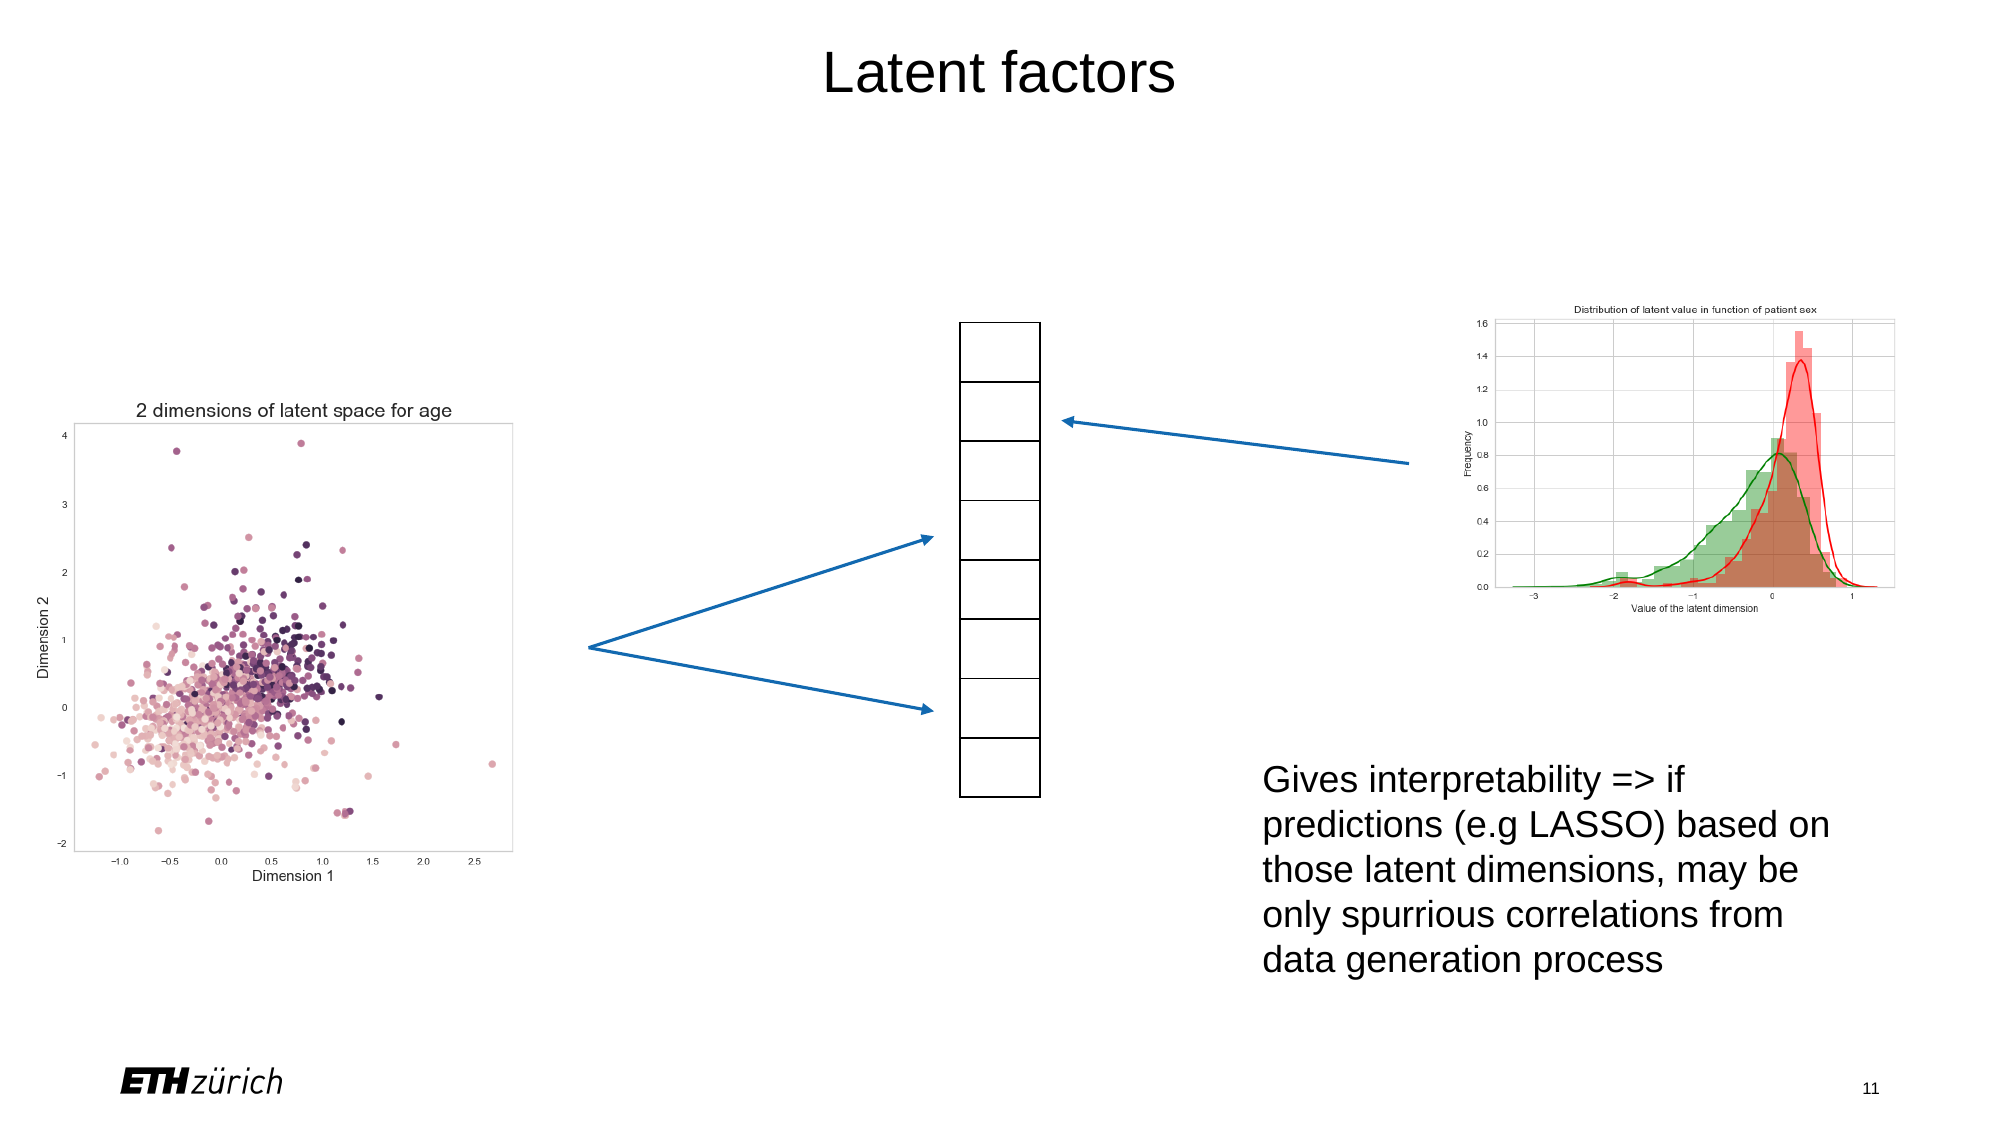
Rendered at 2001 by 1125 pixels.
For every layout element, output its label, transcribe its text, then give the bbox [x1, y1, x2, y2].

table_cell [961, 620, 1039, 678]
table_cell [961, 739, 1039, 796]
text_box Gives interpretability => if predictions (e.g LASSO) based on those latent dimensions, may be only spurrious correlations from data generation process [1247, 747, 1848, 988]
picture [1430, 275, 1947, 631]
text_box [1061, 420, 1409, 464]
table_cell [961, 442, 1039, 500]
picture [120, 1067, 282, 1094]
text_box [588, 647, 935, 712]
table_header [961, 323, 1039, 381]
slide_number 11 [1827, 1069, 1880, 1106]
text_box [588, 536, 935, 647]
table_cell [961, 679, 1039, 737]
table_cell [961, 383, 1039, 440]
table_cell [961, 501, 1039, 559]
picture [3, 355, 569, 921]
table_cell [961, 561, 1039, 618]
title Latent factors [120, 42, 1880, 191]
